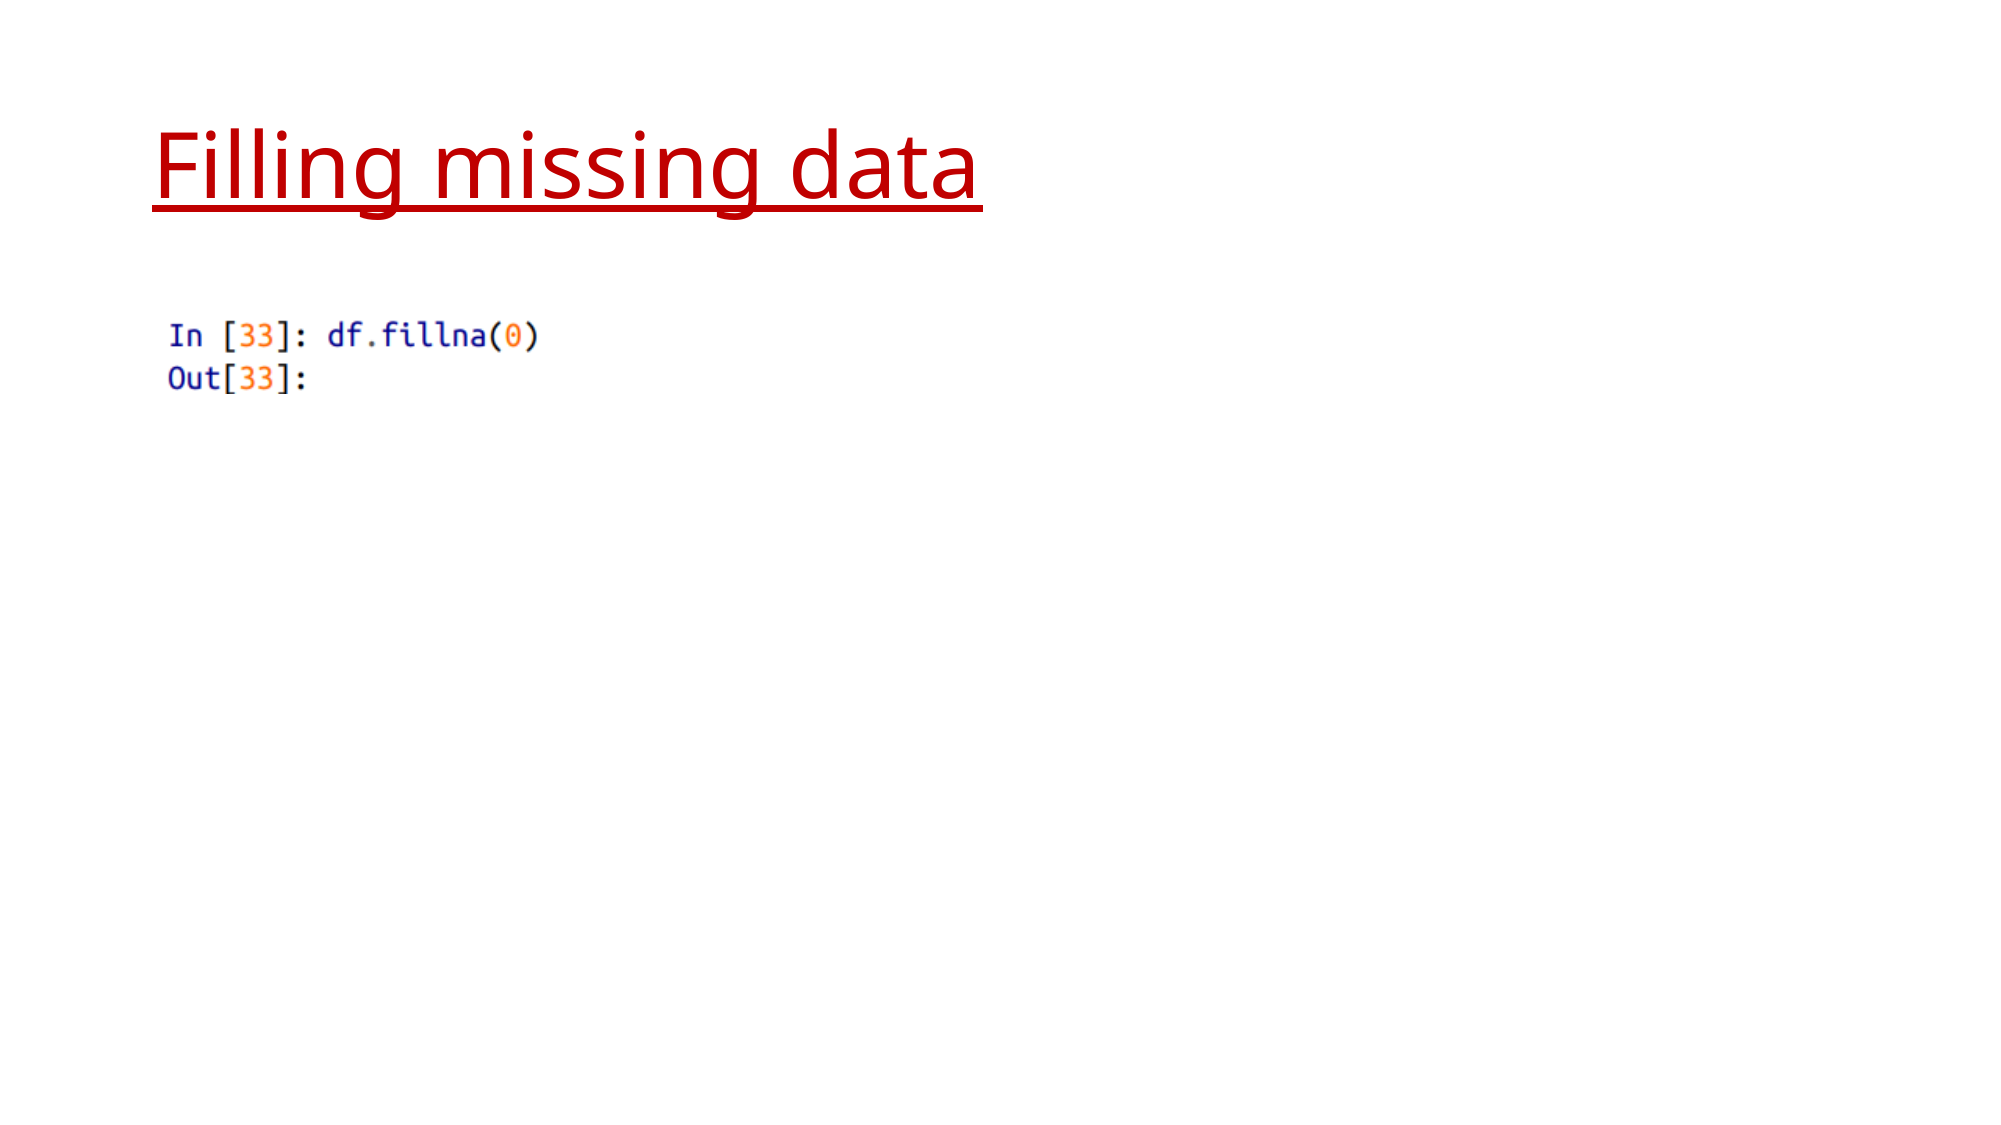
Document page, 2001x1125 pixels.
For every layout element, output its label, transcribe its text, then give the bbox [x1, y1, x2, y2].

title Filling missing data [137, 59, 1863, 278]
picture [152, 299, 543, 394]
